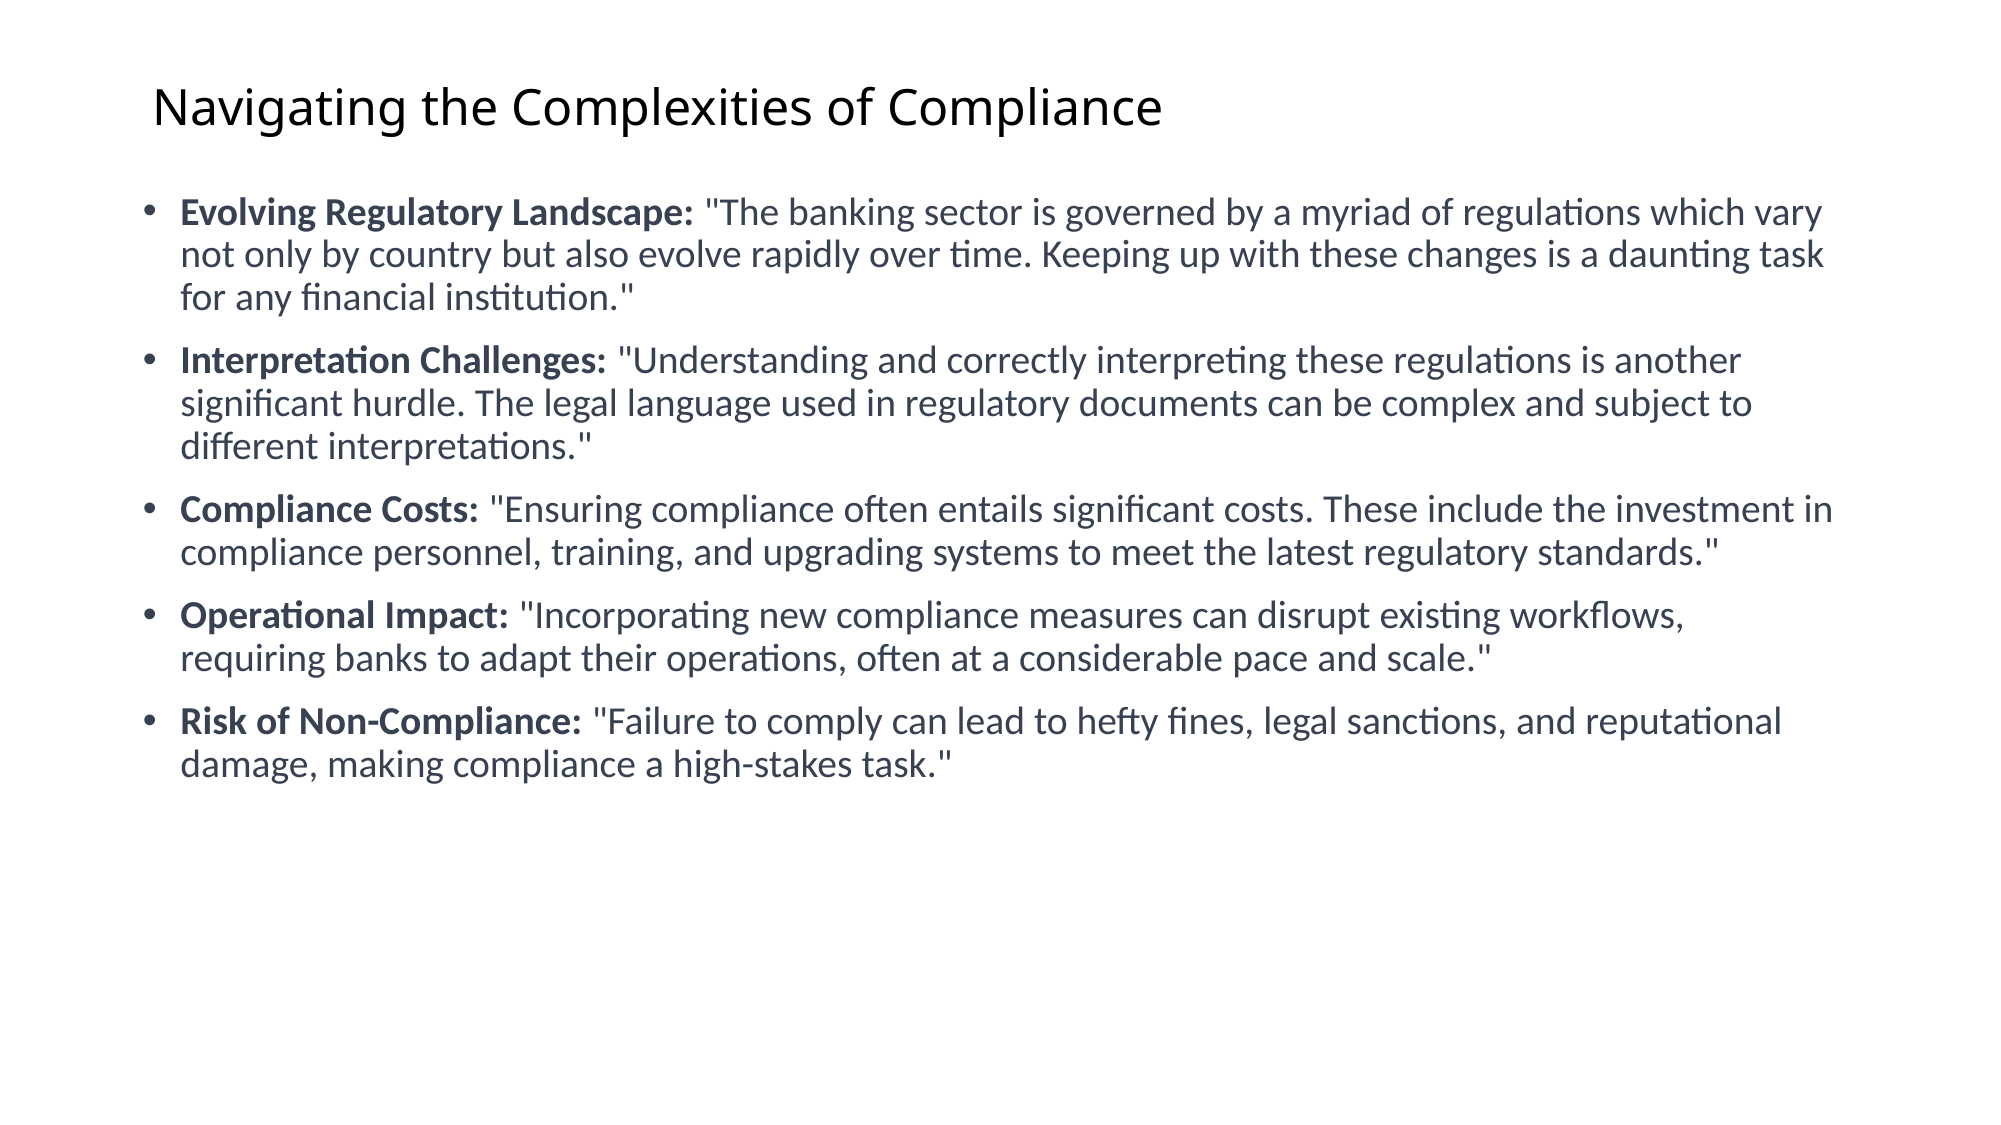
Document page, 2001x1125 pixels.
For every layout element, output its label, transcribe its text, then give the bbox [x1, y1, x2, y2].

title Navigating the Complexities of Compliance [137, 0, 1863, 218]
list Evolving Regulatory Landscape: "The banking sector is governed by a myriad of regulations which vary not only by country but also evolve rapidly over time. Keeping up with these changes is a daunting task for any financial institution." Interpretation Challenges: "Understanding and correctly interpreting these regulations is another significant hurdle. The legal language used in regulatory documents can be complex and subject to different interpretations." Compliance Costs: "Ensuring compliance often entails significant costs. These include the investment in compliance personnel, training, and upgrading systems to meet the latest regulatory standards." Operational Impact: "Incorporating new compliance measures can disrupt existing workflows, requiring banks to adapt their operations, often at a considerable pace and scale." Risk of Non-Compliance: "Failure to comply can lead to hefty fines, legal sanctions, and reputational damage, making compliance a high-stakes task." [127, 183, 1853, 898]
